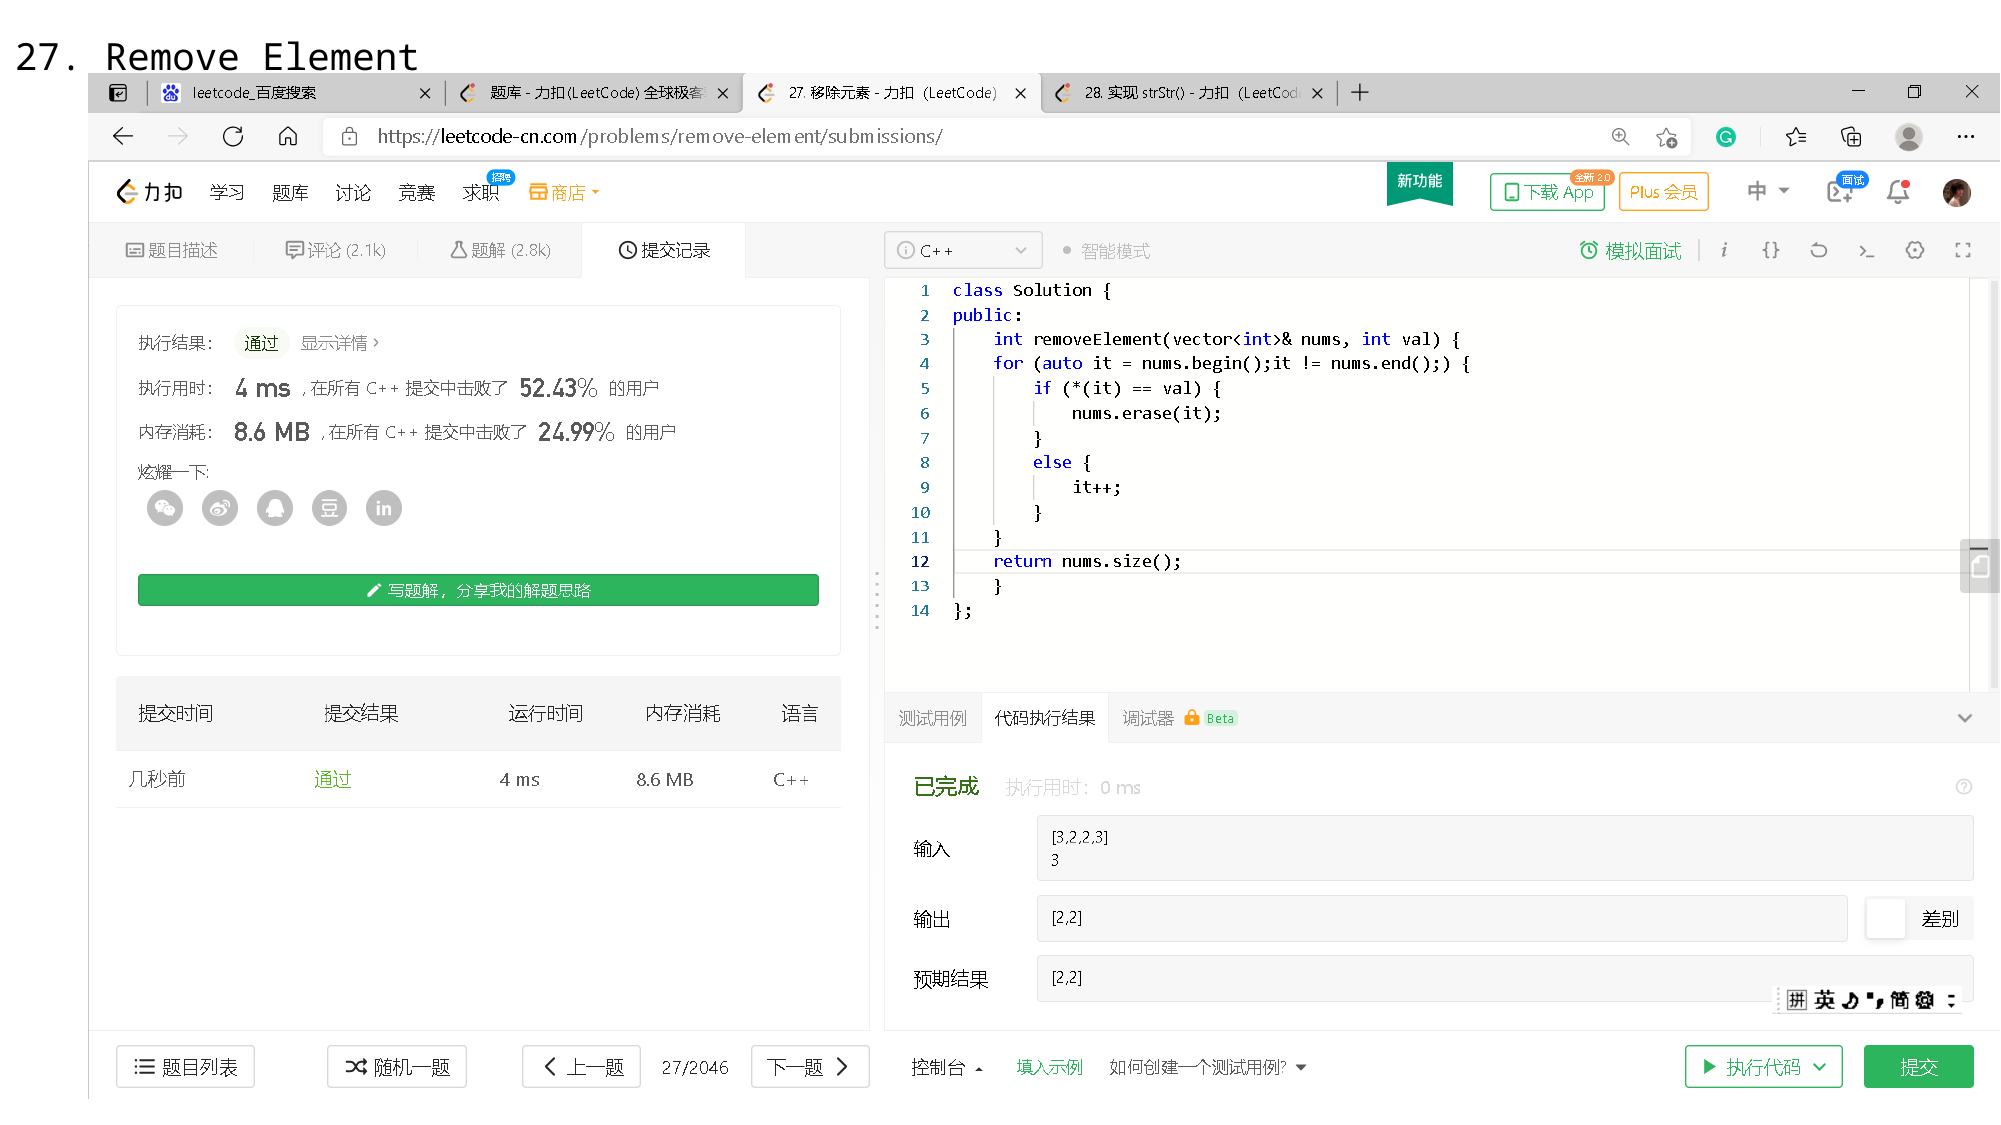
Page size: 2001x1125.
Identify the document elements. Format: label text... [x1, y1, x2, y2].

text_box 27. Remove Element [0, 25, 1000, 86]
picture [88, 73, 2000, 1099]
